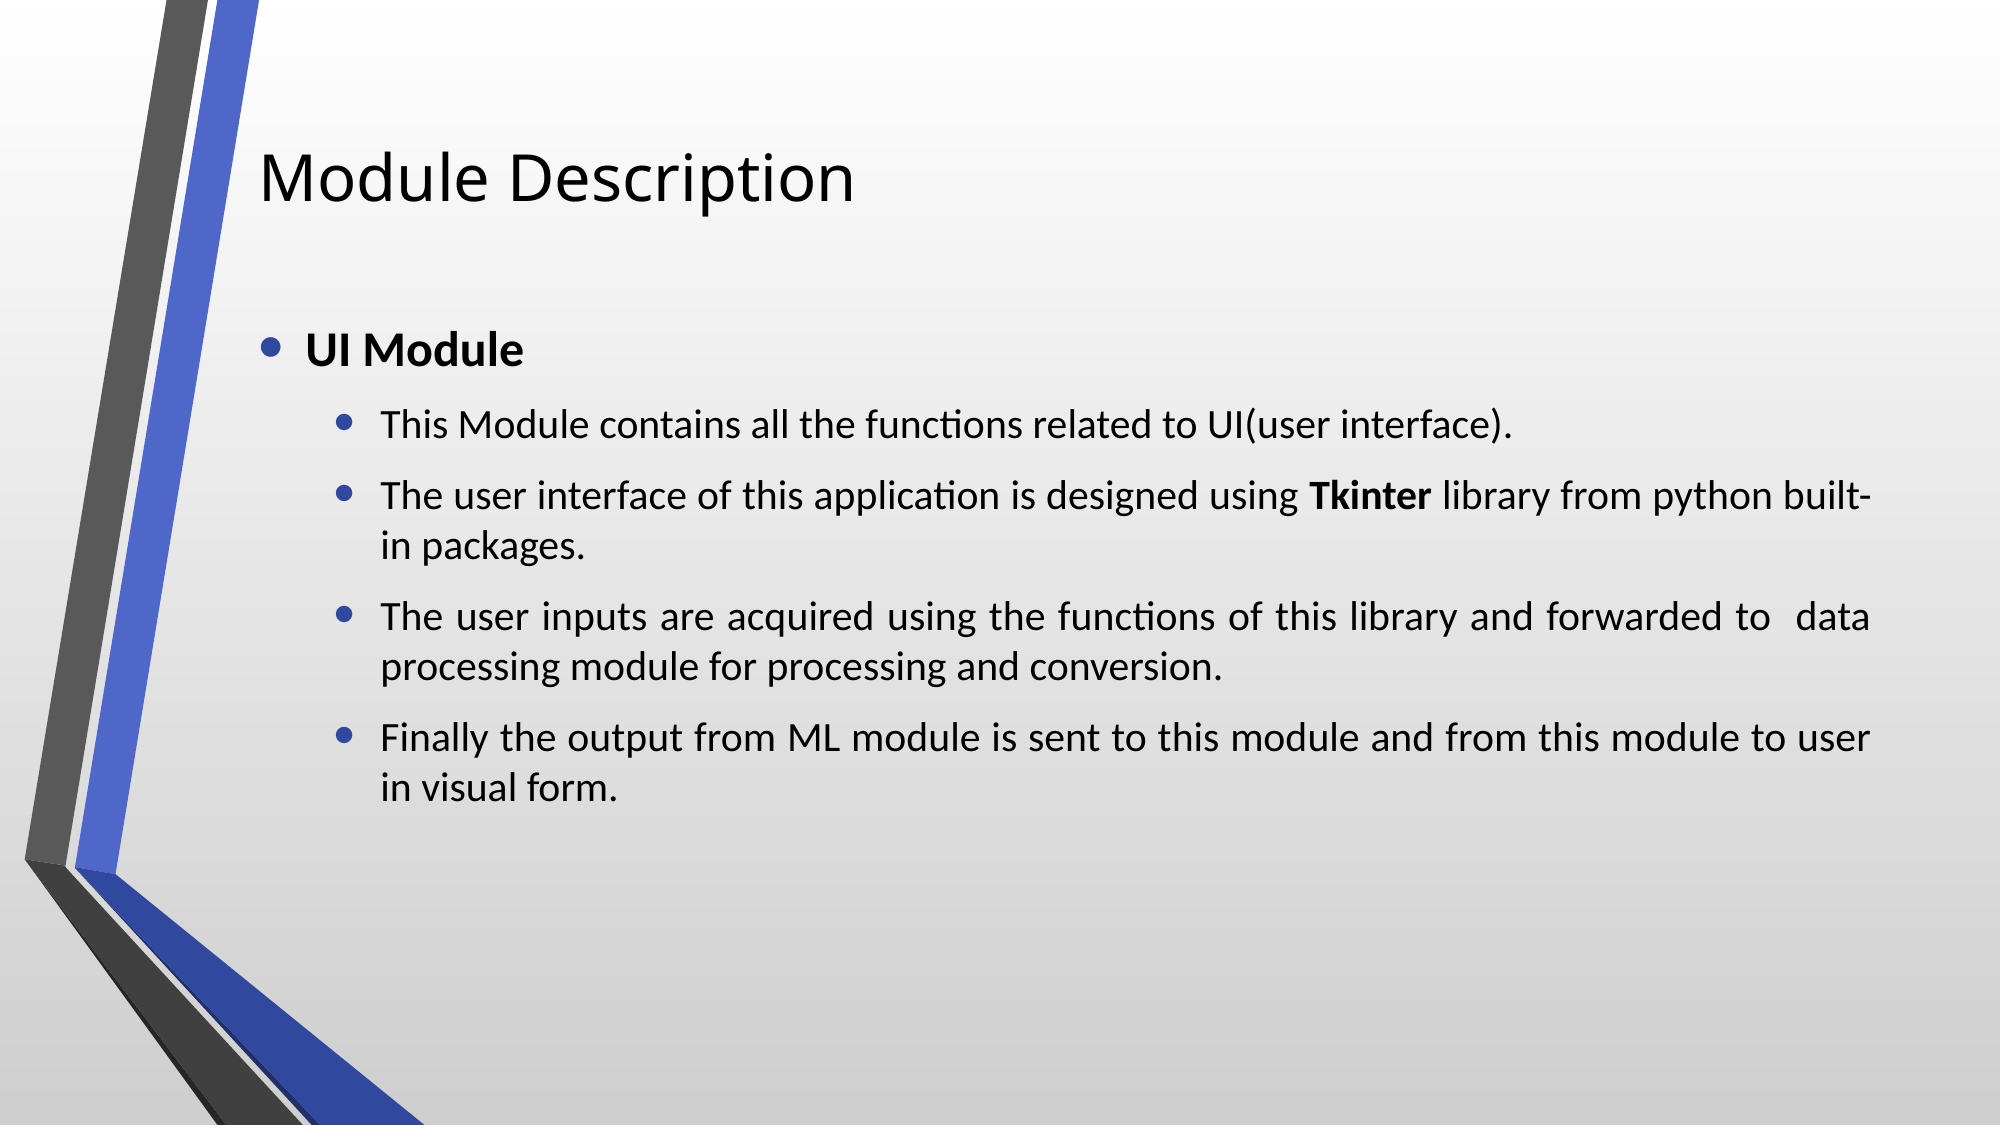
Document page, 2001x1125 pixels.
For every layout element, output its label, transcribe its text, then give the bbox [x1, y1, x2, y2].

list UI Module This Module contains all the functions related to UI(user interface). The user interface of this application is designed using Tkinter library from python built-in packages. The user inputs are acquired using the functions of this library and forwarded to data processing module for processing and conversion. Finally the output from ML module is sent to this module and from this module to user in visual form. [243, 242, 1887, 1036]
title Module Description [243, 128, 1887, 222]
